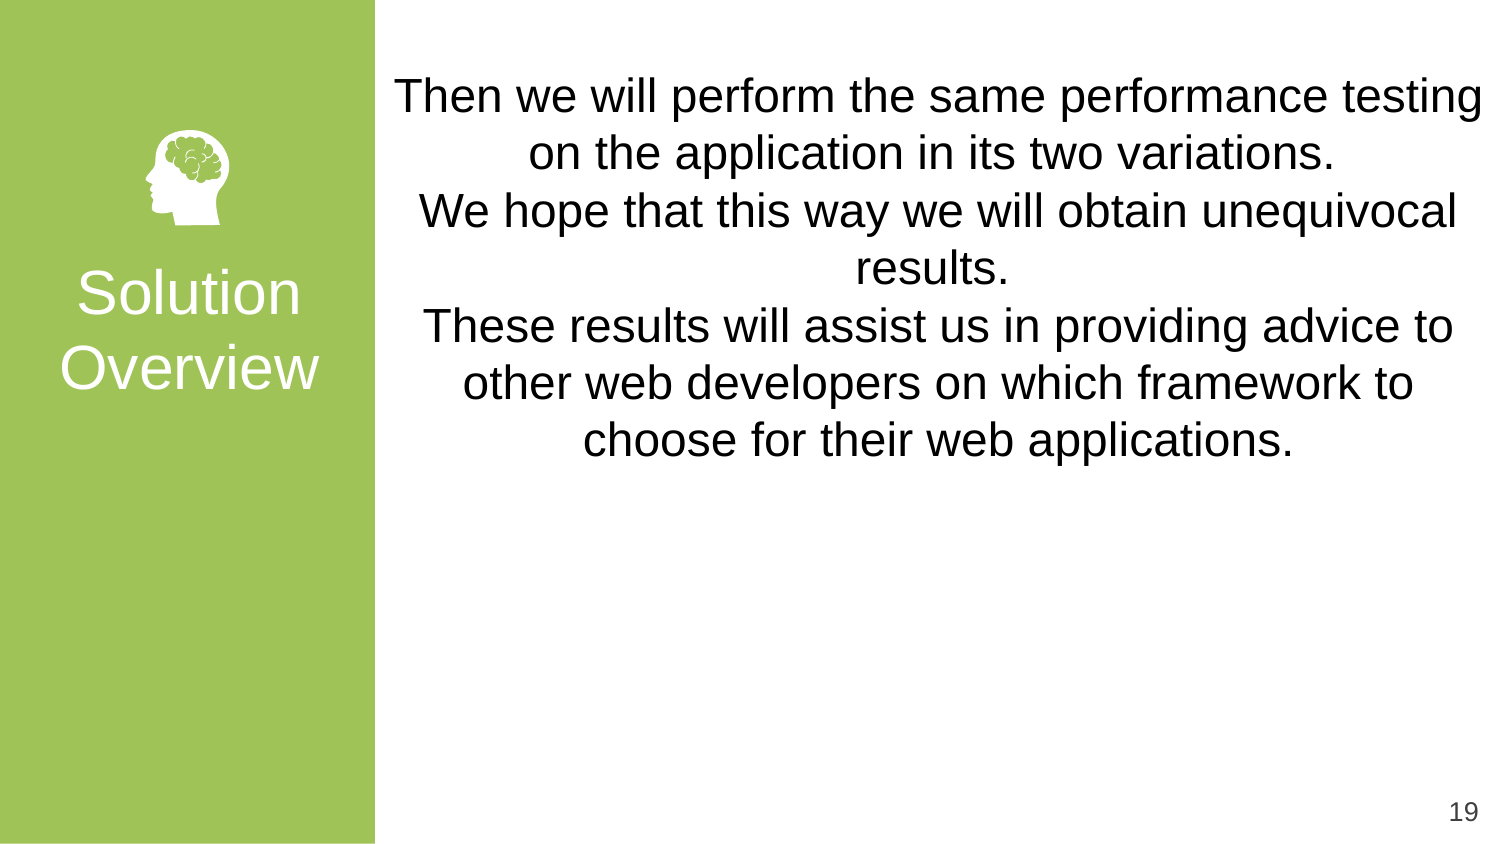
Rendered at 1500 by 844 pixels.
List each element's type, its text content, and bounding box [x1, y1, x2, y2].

slide_number ‹#› [1403, 779, 1494, 844]
text_box Then we will perform the same performance testing on the application in its two variations. We hope that this way we will obtain unequivocal results. These results will assist us in providing advice to other web developers on which framework to choose for their web applications. [377, 56, 1500, 532]
text_box [0, 0, 375, 844]
text_box Solution Overview [2, 244, 377, 410]
text_box [145, 130, 230, 226]
